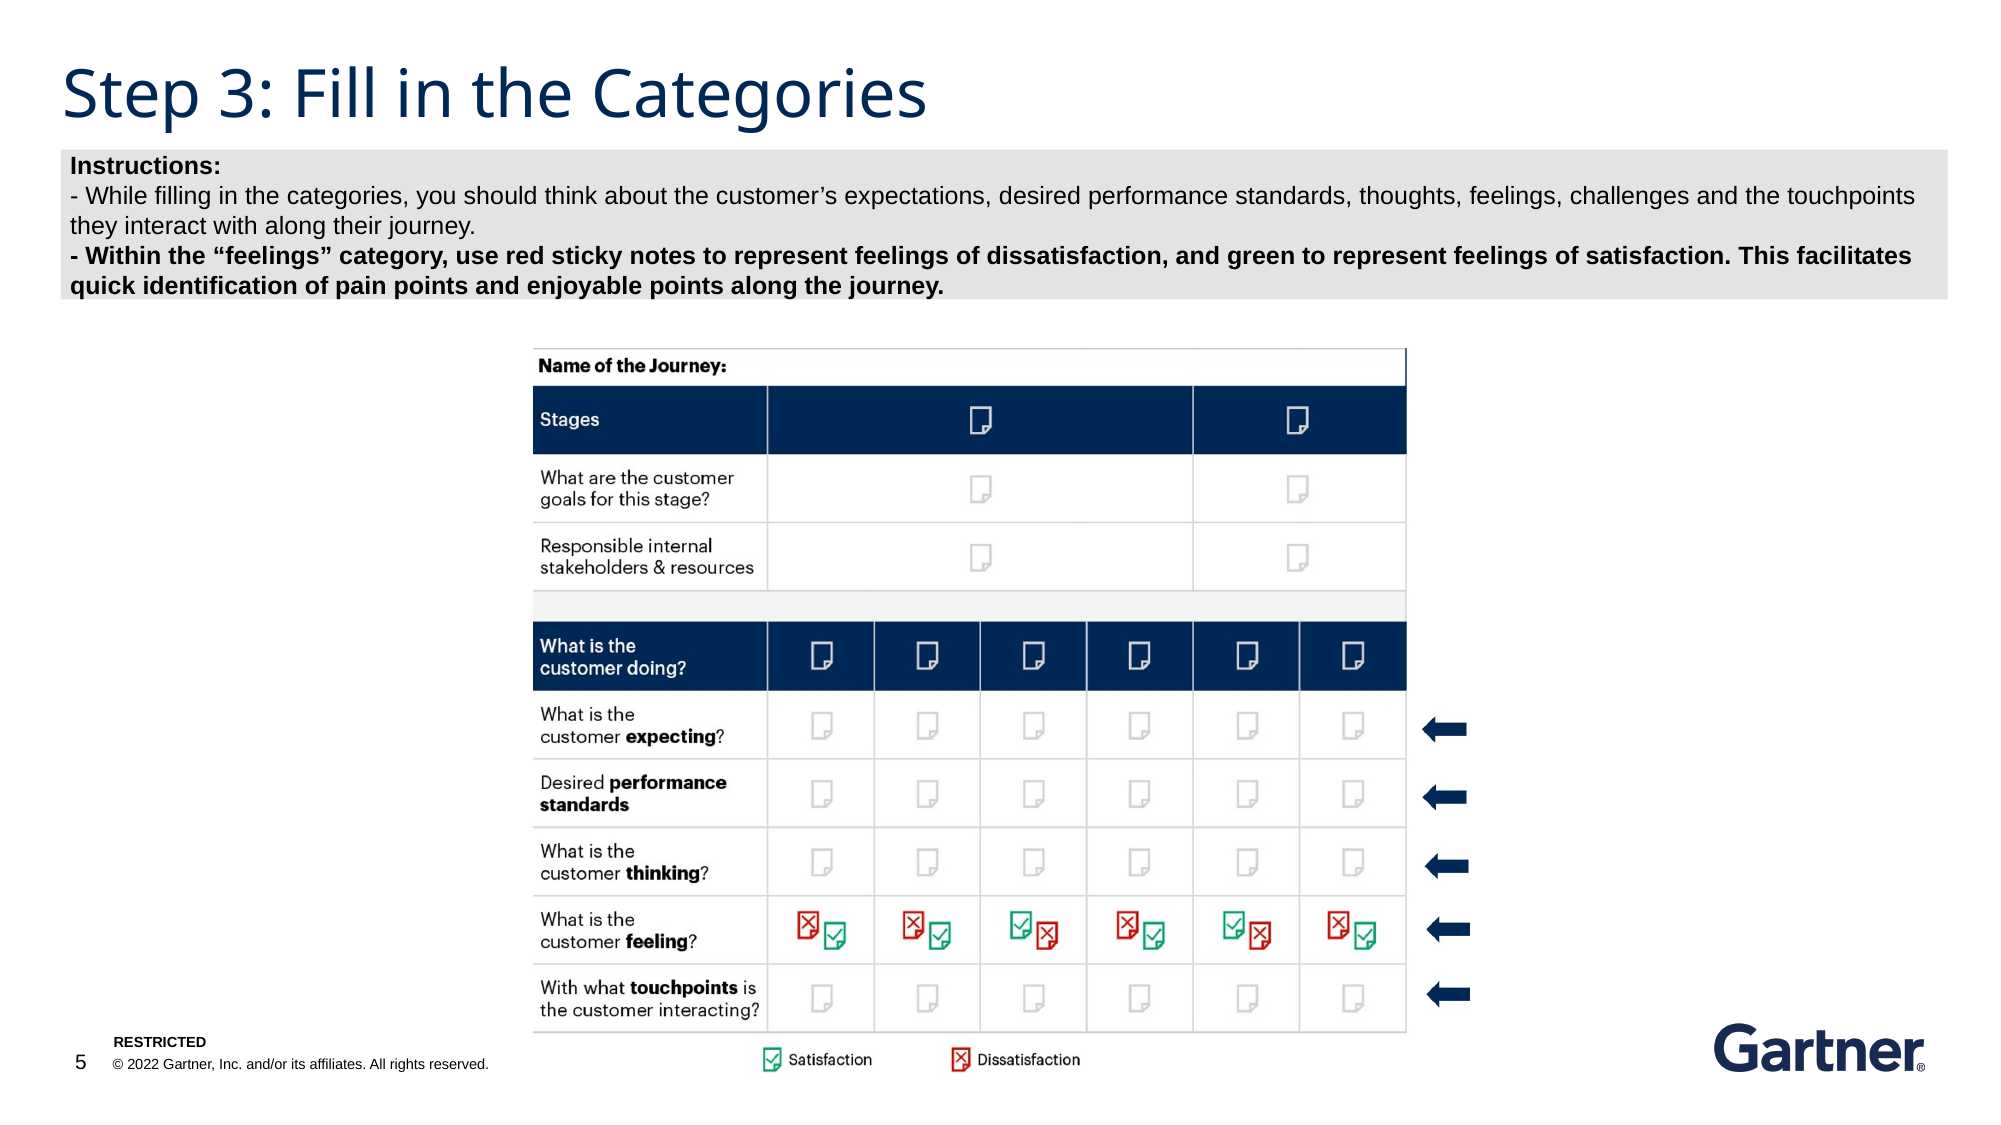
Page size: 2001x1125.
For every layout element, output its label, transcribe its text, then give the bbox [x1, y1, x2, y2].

picture [1714, 1023, 1925, 1072]
text_box Instructions: - While filling in the categories, you should think about the customer’s expectations, desired performance standards, thoughts, feelings, challenges and the touchpoints they interact with along their journey. - Within the “feelings” category, use red sticky notes to represent feelings of dissatisfaction, and green to represent feelings of satisfaction. This facilitates quick identification of pain points and enjoyable points along the journey. [60, 149, 1948, 300]
title Step 3: Fill in the Categories [62, 60, 1913, 133]
picture [533, 347, 1471, 1093]
